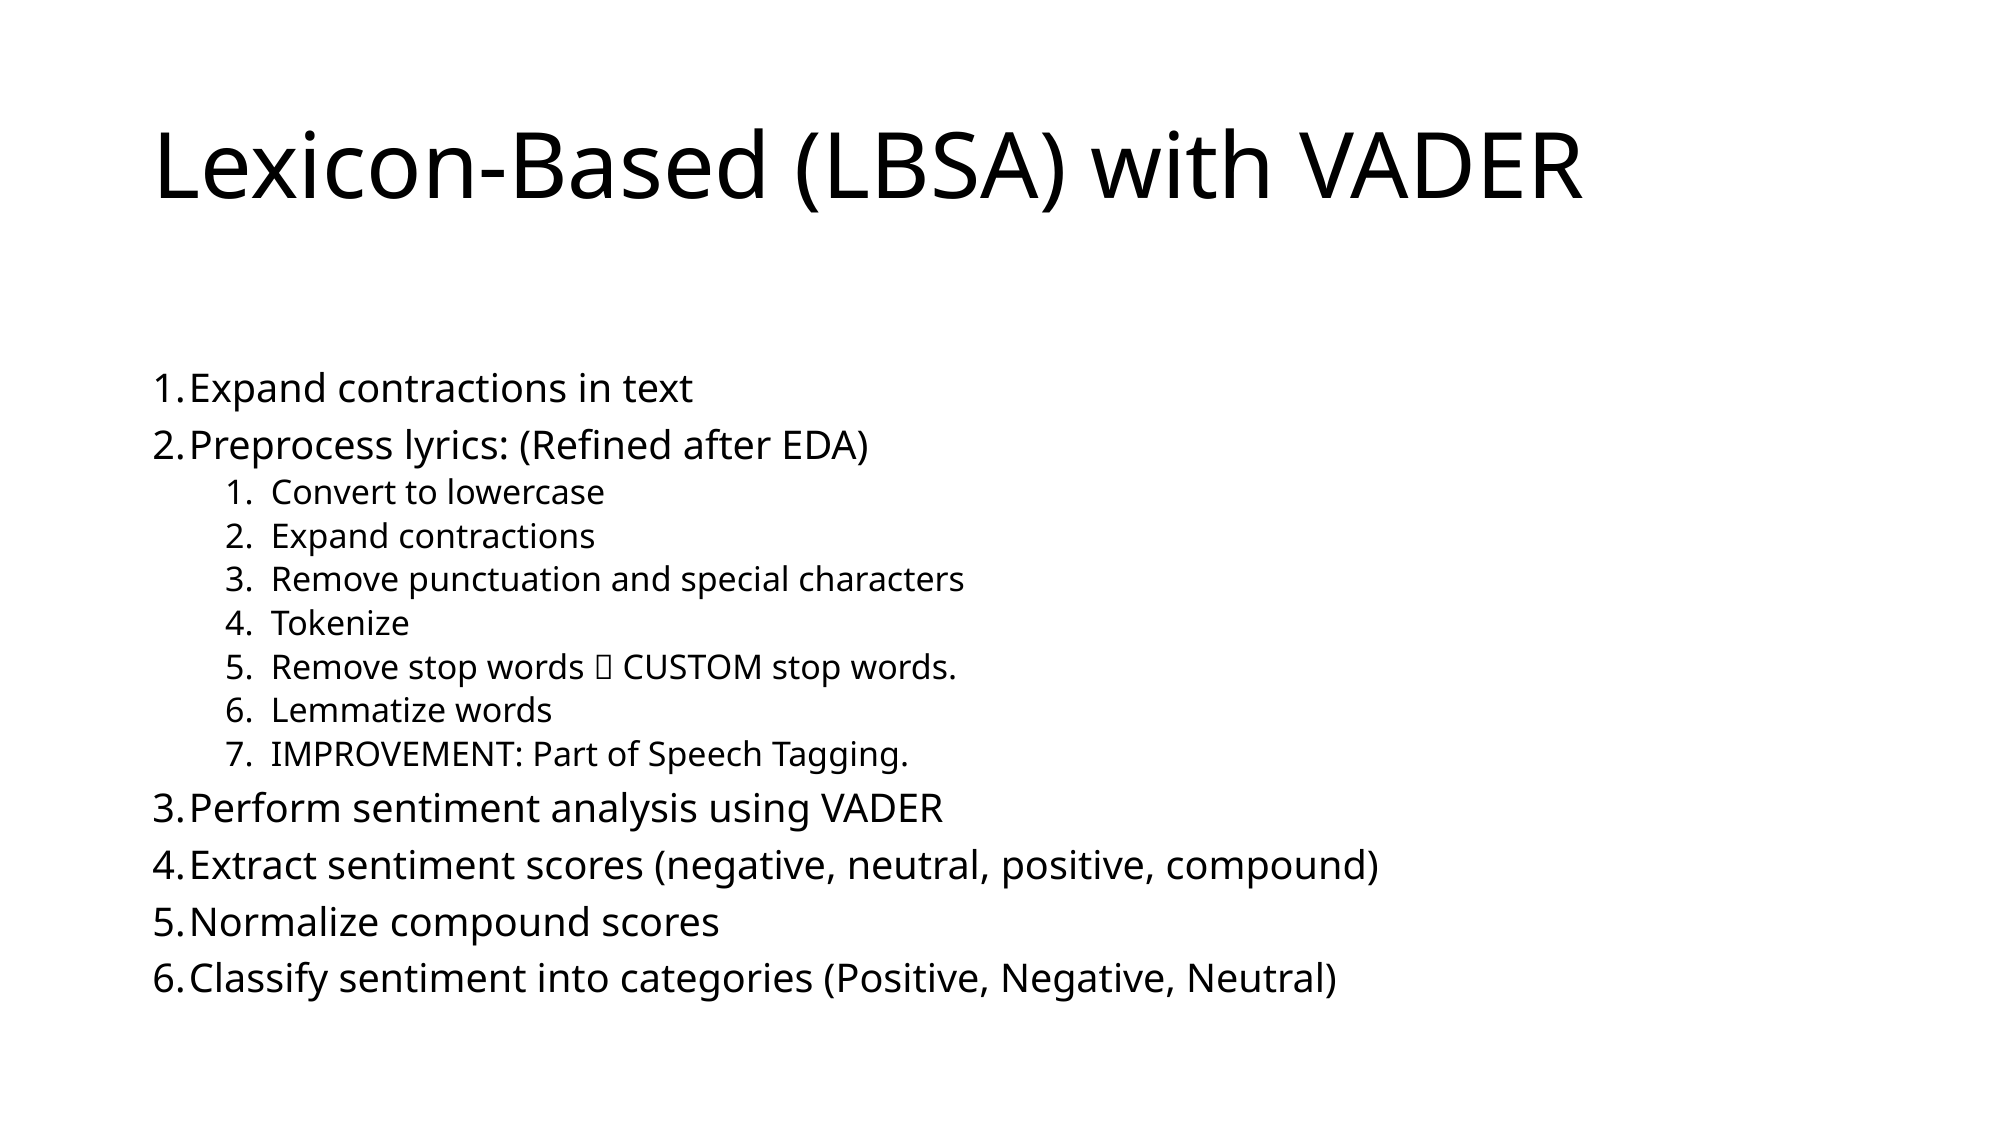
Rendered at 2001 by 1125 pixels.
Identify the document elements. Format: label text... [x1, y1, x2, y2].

list Expand contractions in text Preprocess lyrics: (Refined after EDA) Convert to lowercase Expand contractions Remove punctuation and special characters Tokenize Remove stop words  CUSTOM stop words. Lemmatize words IMPROVEMENT: Part of Speech Tagging. Perform sentiment analysis using VADER Extract sentiment scores (negative, neutral, positive, compound) Normalize compound scores Classify sentiment into categories (Positive, Negative, Neutral) [137, 299, 1863, 1014]
title Lexicon-Based (LBSA) with VADER [137, 59, 1863, 278]
